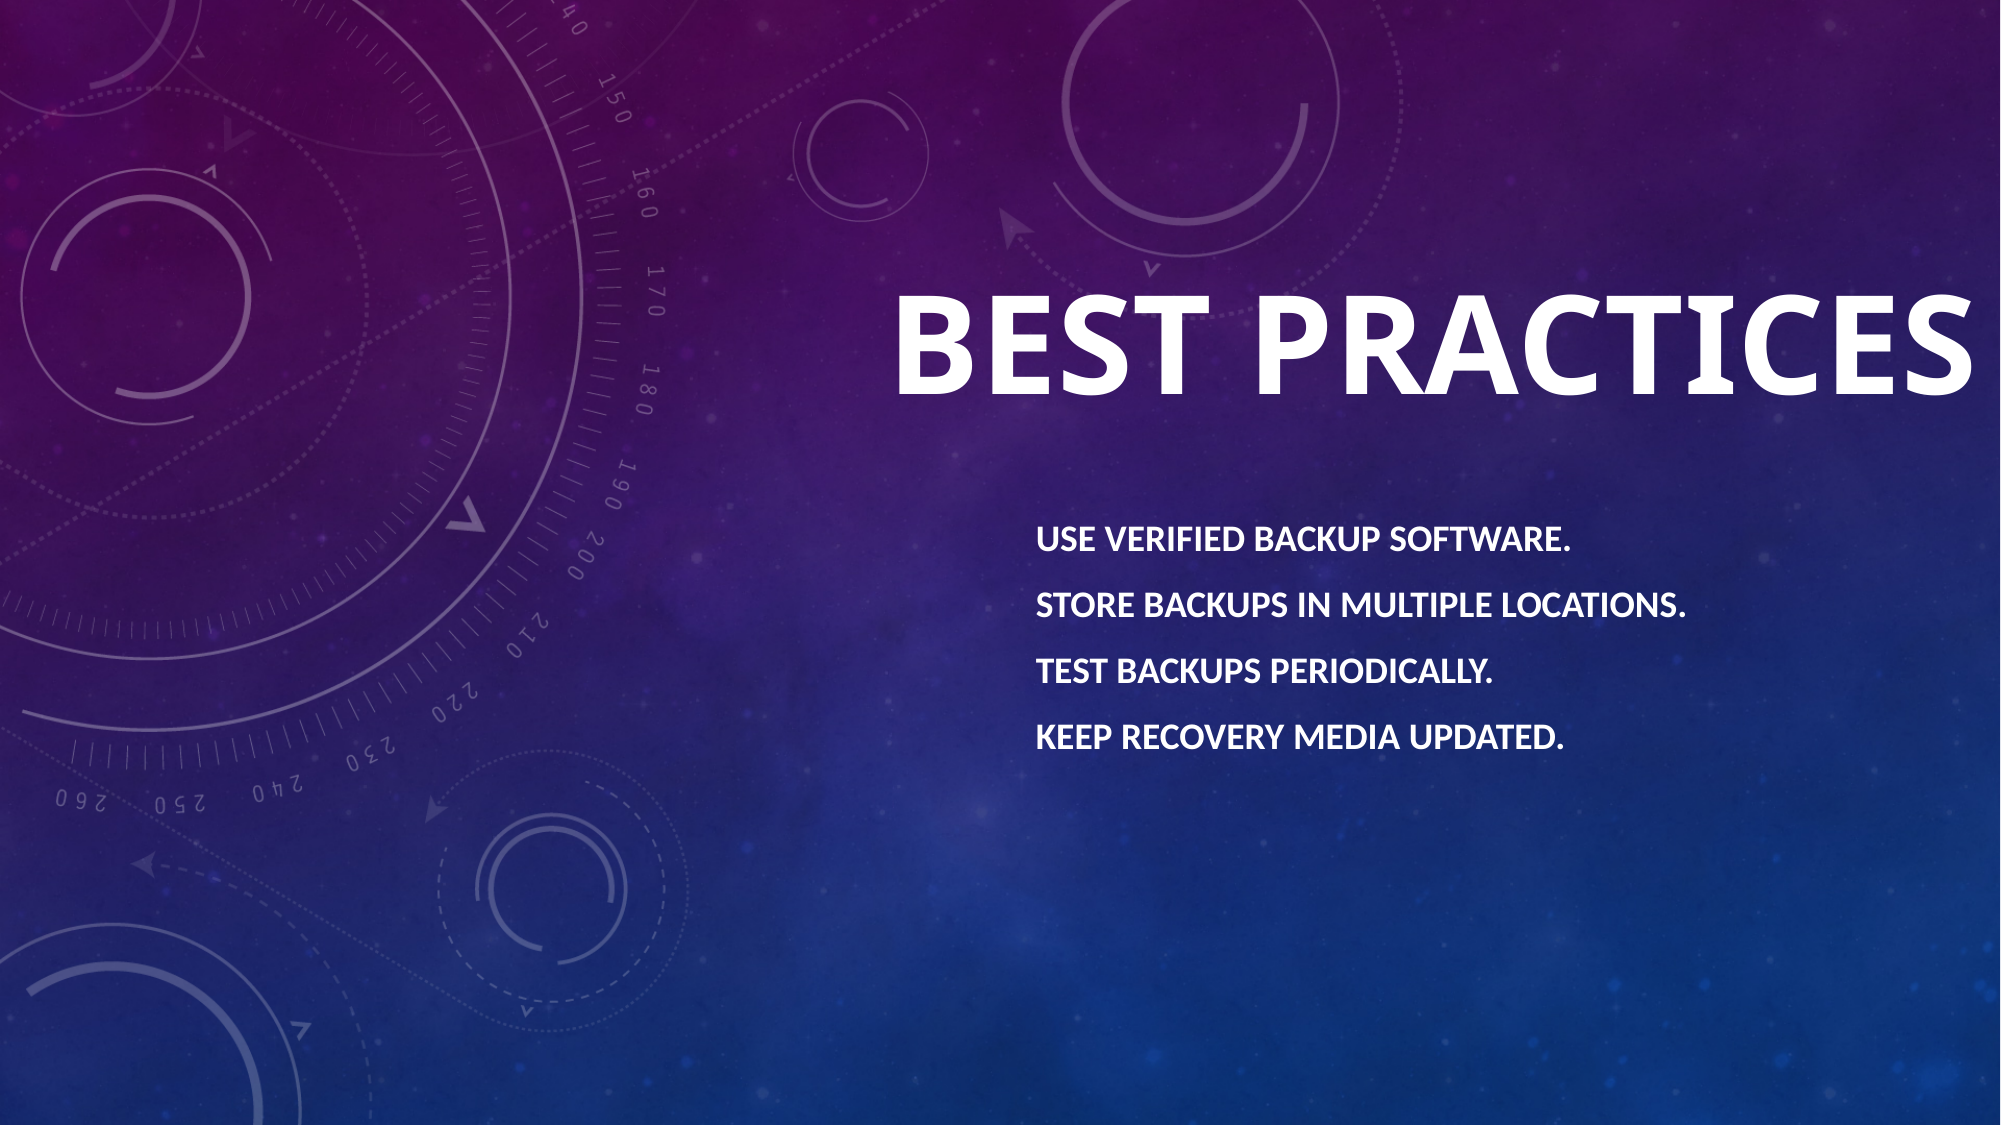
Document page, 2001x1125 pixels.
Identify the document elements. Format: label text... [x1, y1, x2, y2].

title Best Practices [872, 32, 2000, 430]
subtitle Use verified backup software. Store backups in multiple locations. Test backups periodically. Keep recovery media updated. [1020, 506, 2000, 819]
picture [0, 0, 2001, 1125]
